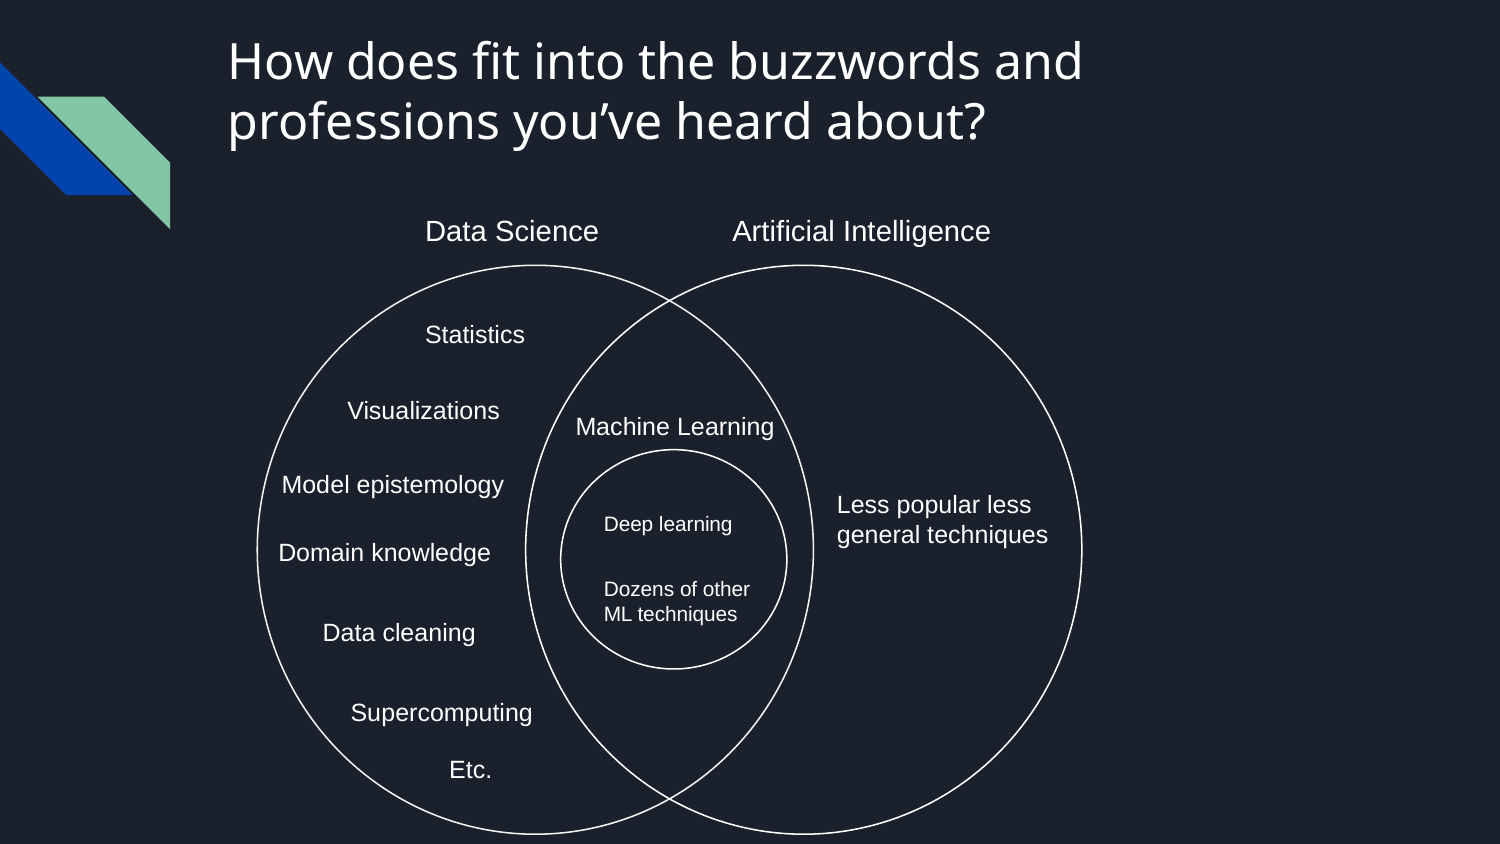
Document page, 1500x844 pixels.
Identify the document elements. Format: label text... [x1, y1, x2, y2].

title How does fit into the buzzwords and professions you’ve heard about? [212, 14, 1368, 165]
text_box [256, 197, 1082, 835]
